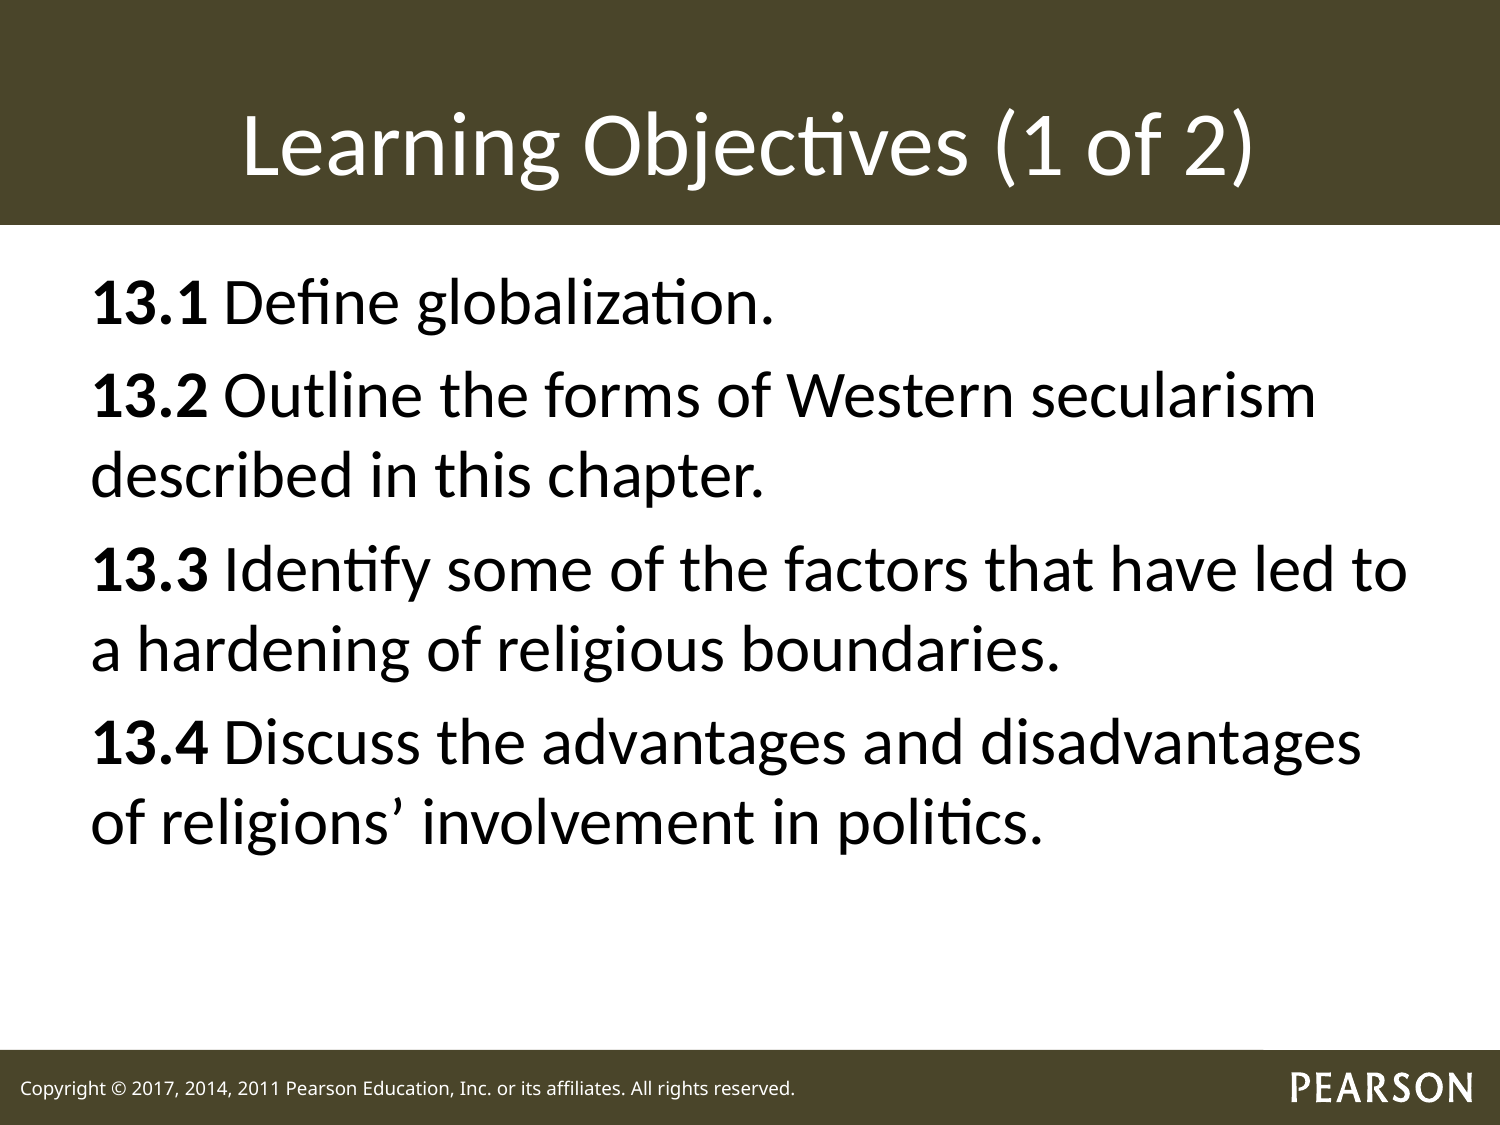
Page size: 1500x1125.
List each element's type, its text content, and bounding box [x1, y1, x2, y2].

title Learning Objectives (1 of 2) [75, 45, 1425, 233]
list 13.1 Define globalization. 13.2 Outline the forms of Western secularism described in this chapter. 13.3 Identify some of the factors that have led to a hardening of religious boundaries. 13.4 Discuss the advantages and disadvantages of religions’ involvement in politics. [75, 249, 1425, 993]
